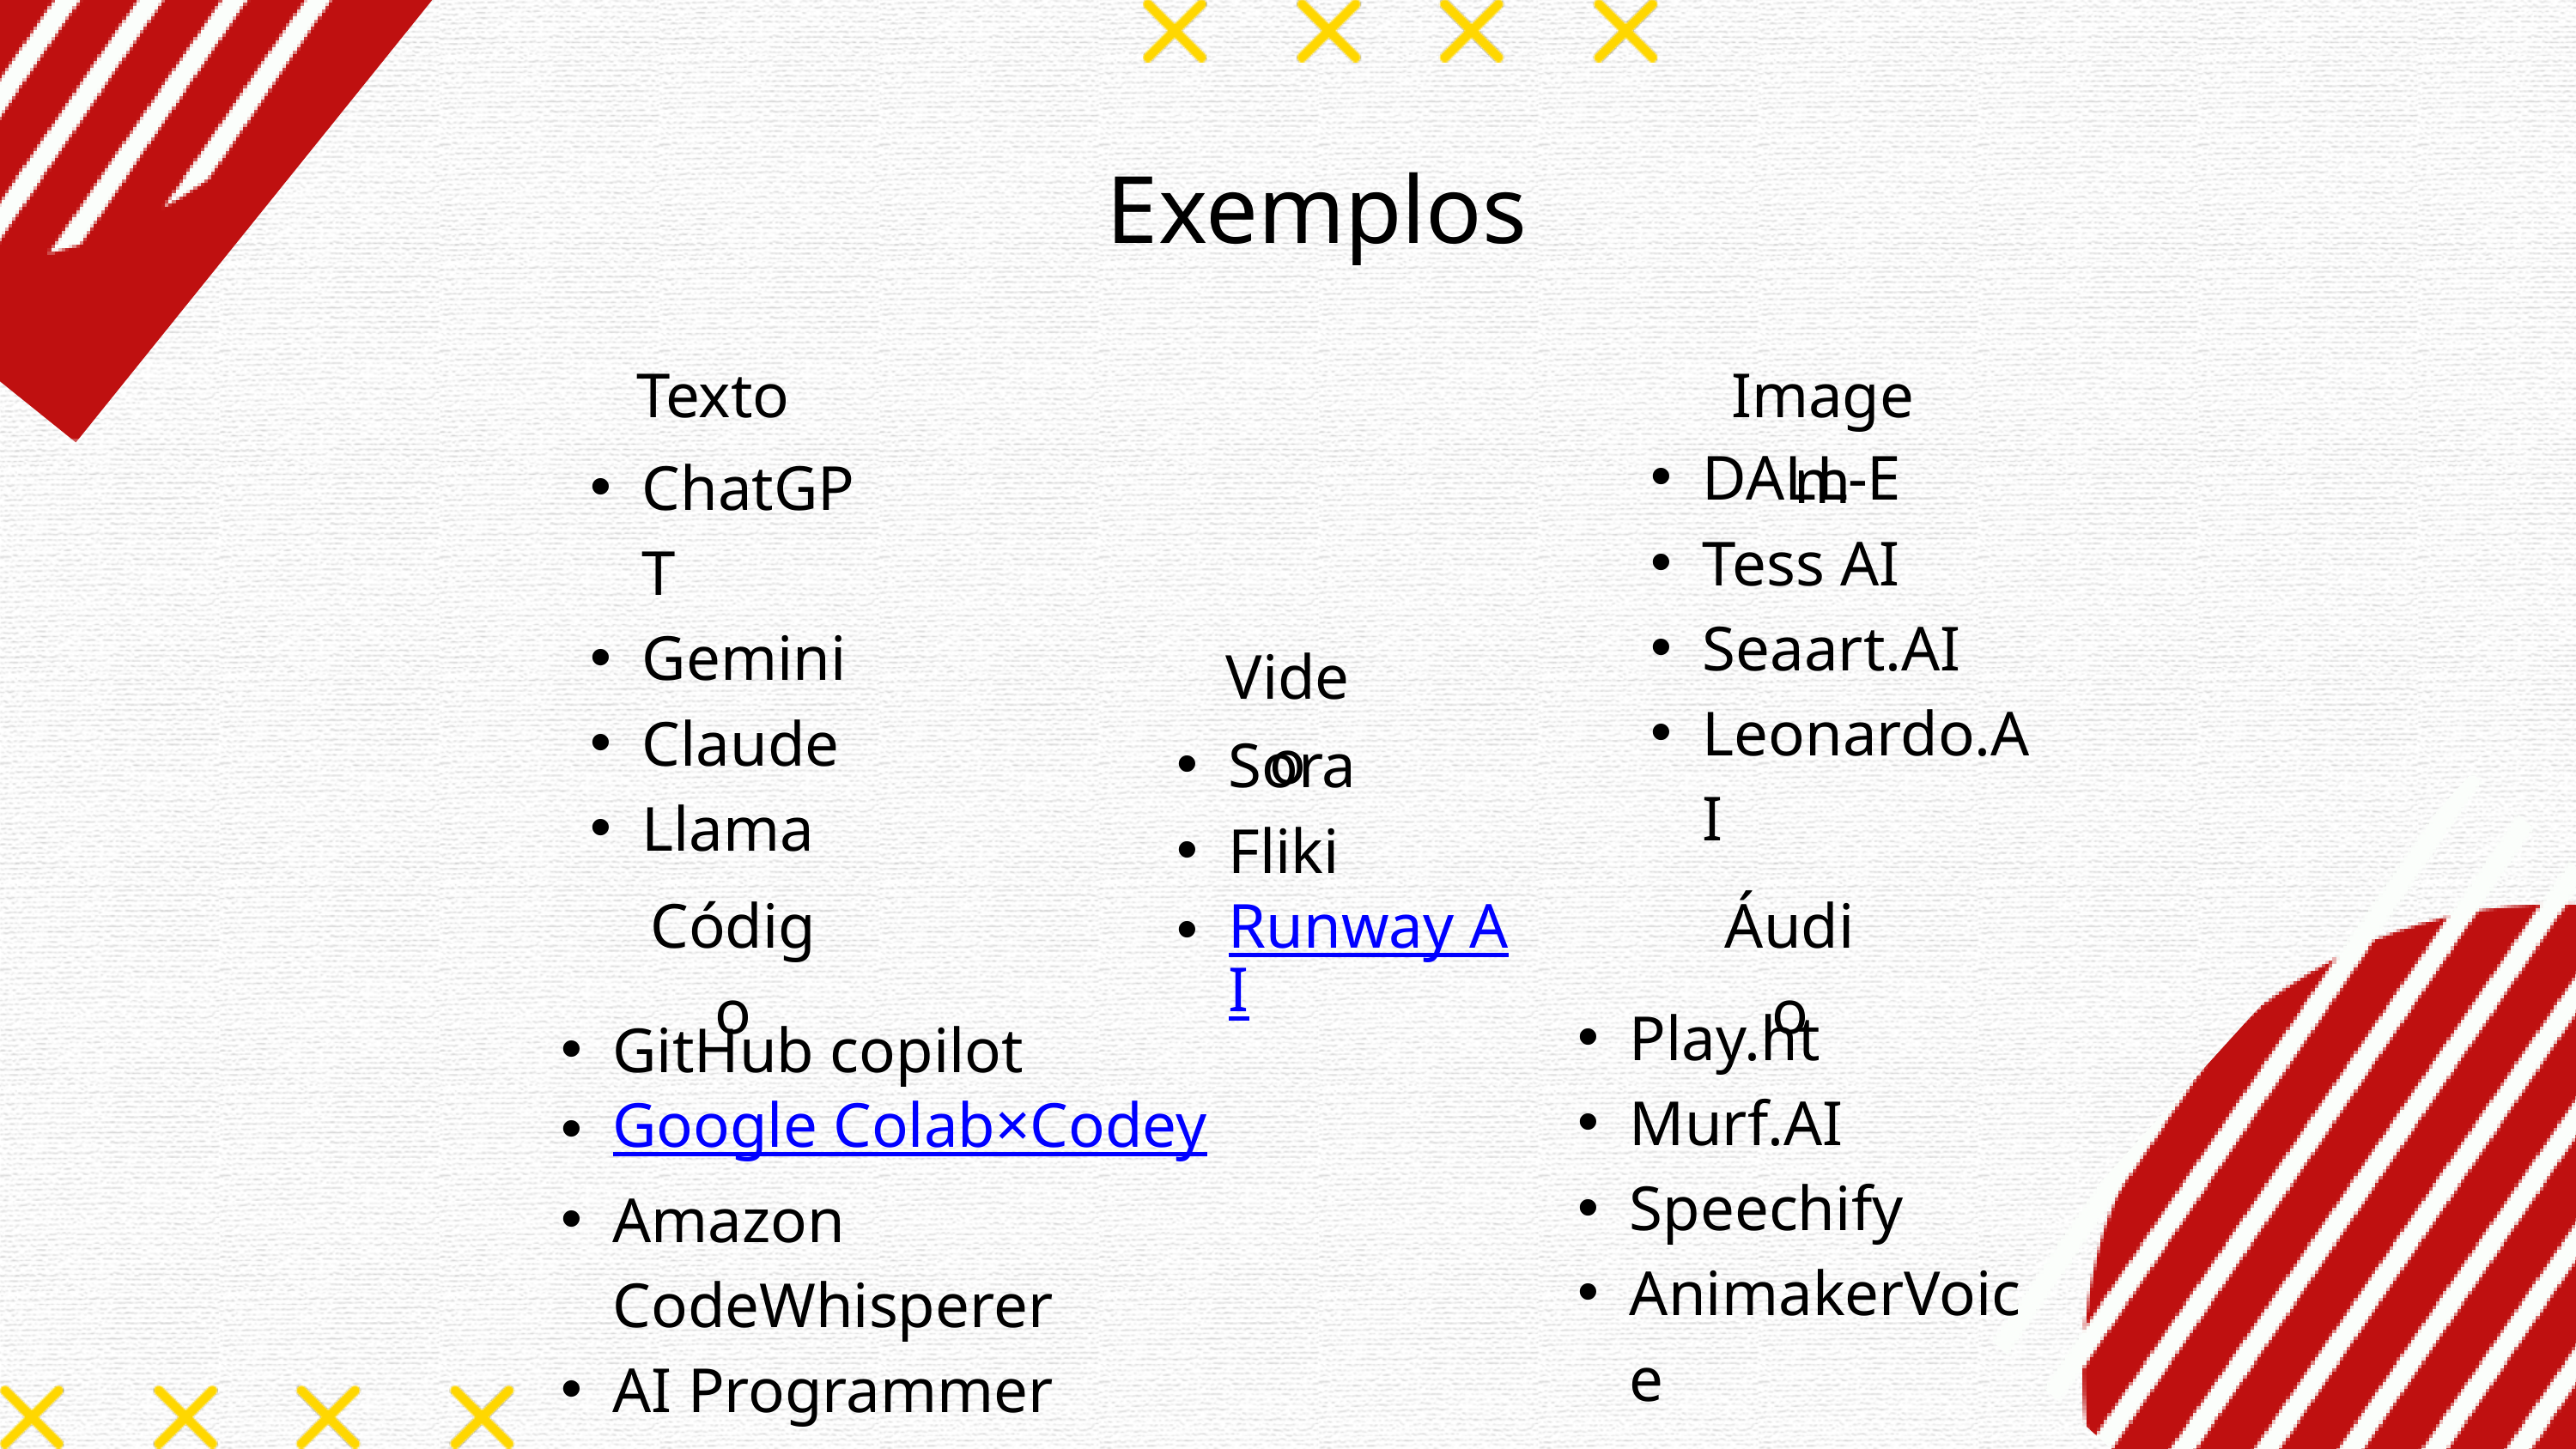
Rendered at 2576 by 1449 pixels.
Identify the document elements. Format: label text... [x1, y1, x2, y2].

text_box [0, 1385, 515, 1449]
text_box Imagem [1707, 344, 1939, 427]
text_box DALL-E Tess AI Seaart.AI Leonardo.AI [1599, 427, 2047, 853]
text_box [0, 0, 2576, 1449]
text_box [0, 0, 433, 443]
text_box Áudio [1707, 875, 1873, 987]
text_box Exemplos [1095, 131, 1539, 262]
text_box [1143, 0, 1659, 64]
text_box Sora Fliki Runway AI [1125, 714, 1524, 971]
text_box ChatGPT Gemini Claude Llama [538, 437, 888, 864]
text_box [2054, 773, 2576, 1449]
text_box Play.ht Murf.AI Speechify AnimakerVoice [1526, 987, 2054, 1414]
text_box Texto [634, 344, 793, 430]
text_box Video [1207, 626, 1368, 714]
text_box GitHub copilot Google Colab×Codey Amazon CodeWhisperer AI Programmer [509, 999, 1300, 1425]
text_box Código [634, 875, 832, 999]
